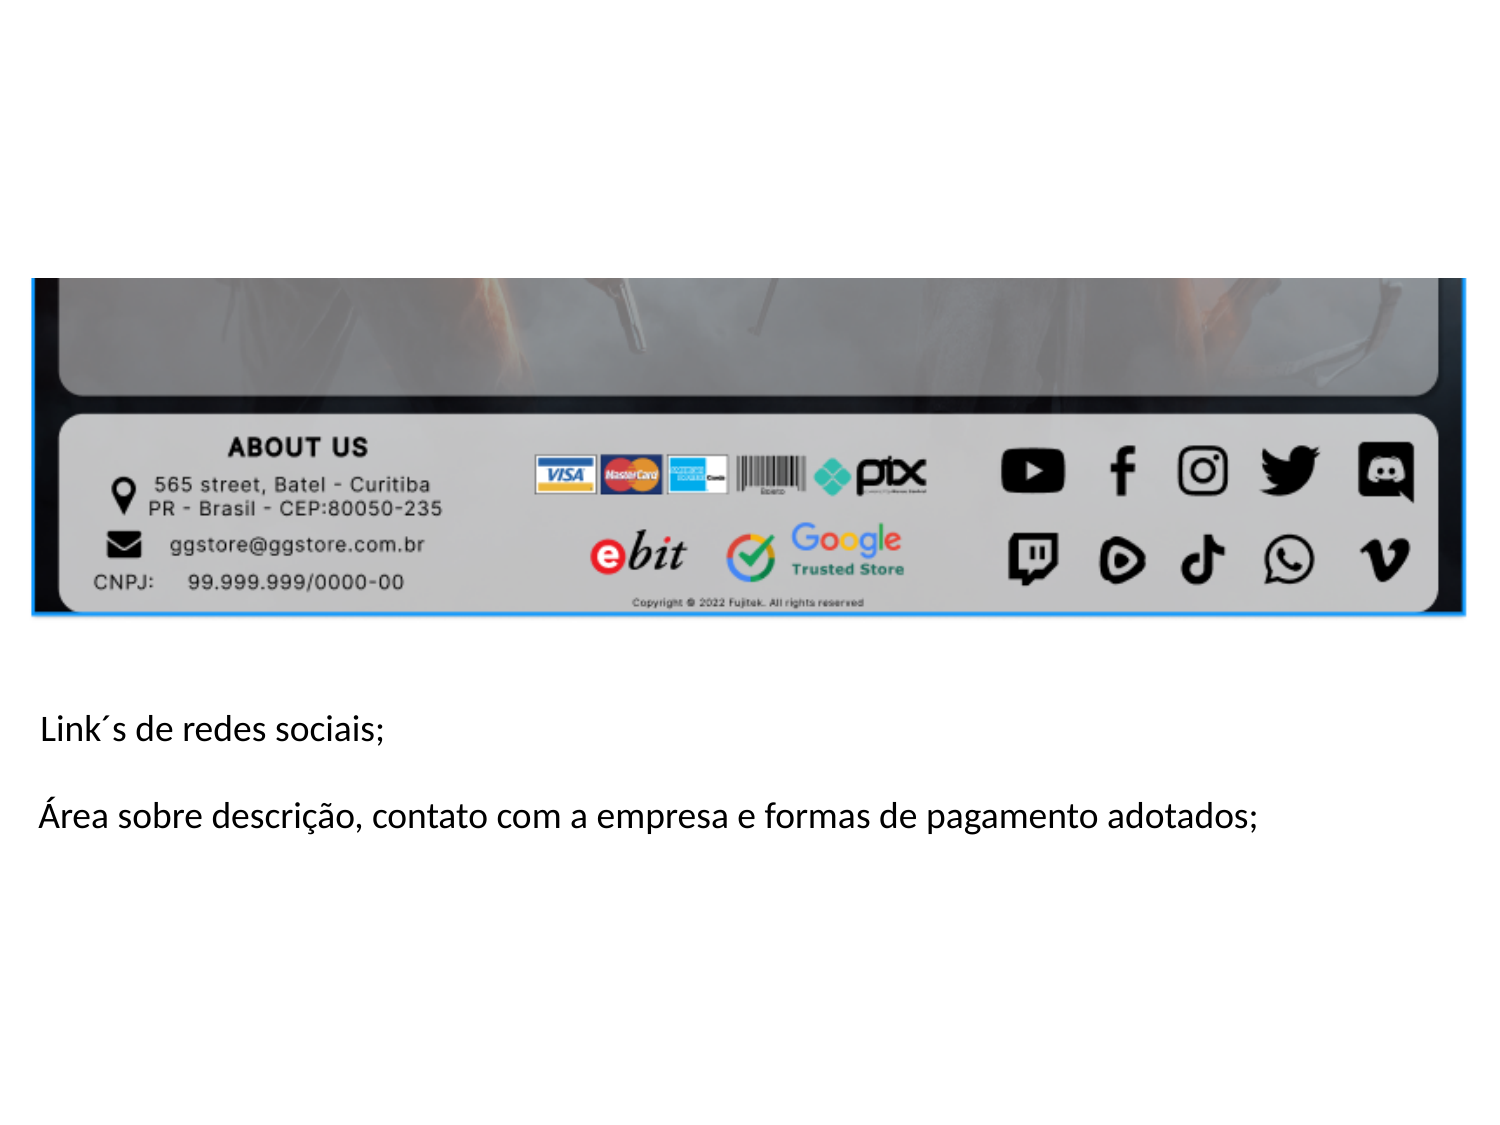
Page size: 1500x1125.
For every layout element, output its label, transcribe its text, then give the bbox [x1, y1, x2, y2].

text_box Área sobre descrição, contato com a empresa e formas de pagamento adotados; [23, 783, 1477, 843]
text_box Link´s de redes sociais; [25, 696, 401, 757]
picture [23, 278, 1477, 626]
